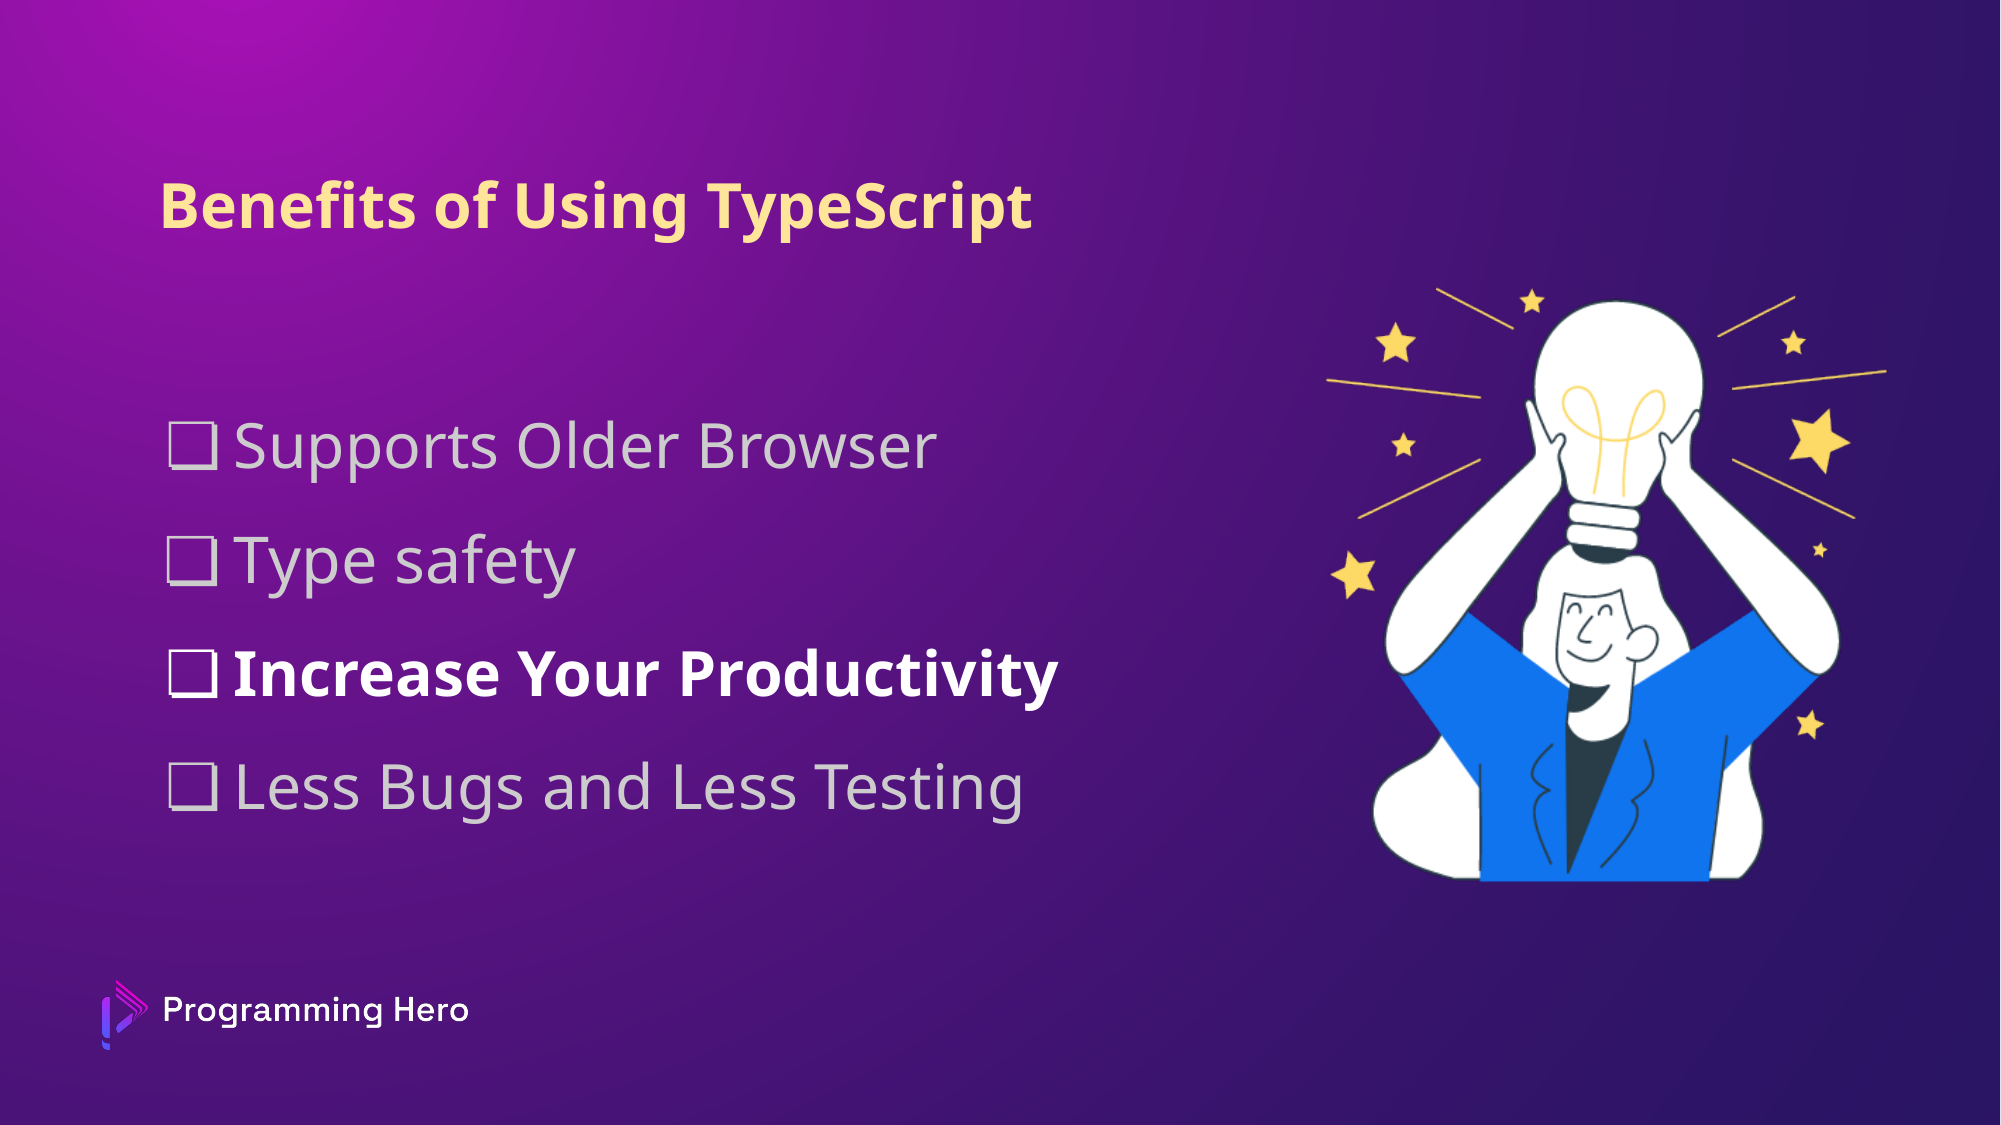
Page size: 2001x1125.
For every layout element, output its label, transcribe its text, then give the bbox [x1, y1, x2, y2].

text_box Benefits of Using TypeScript [143, 158, 1583, 248]
text_box Supports Older Browser Type safety Increase Your Productivity Less Bugs and Less Testing [143, 360, 1248, 830]
picture [0, 0, 2001, 1125]
